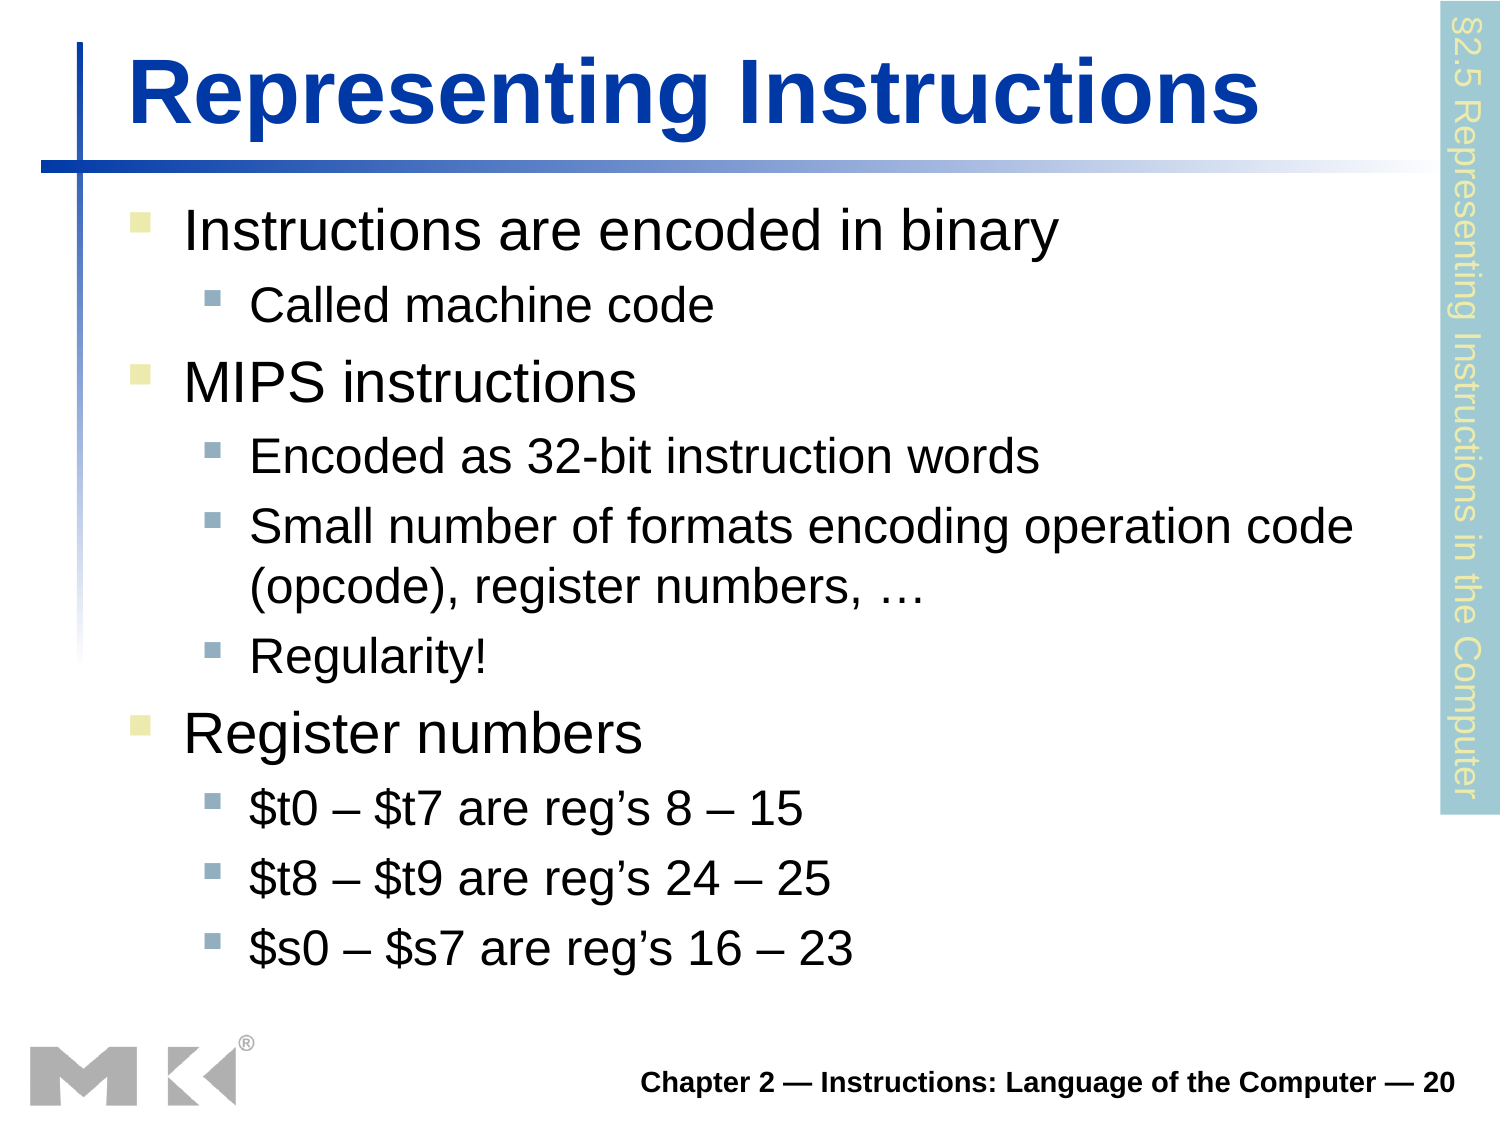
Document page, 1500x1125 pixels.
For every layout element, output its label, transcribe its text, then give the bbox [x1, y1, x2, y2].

list Instructions are encoded in binary Called machine code MIPS instructions Encoded as 32-bit instruction words Small number of formats encoding operation code (opcode), register numbers, … Regularity! Register numbers $t0 – $t7 are reg’s 8 – 15 $t8 – $t9 are reg’s 24 – 25 $s0 – $s7 are reg’s 16 – 23 [112, 184, 1469, 1024]
text_box §2.5 Representing Instructions in the Computer [1440, 0, 1500, 815]
footer Chapter 2 — Instructions: Language of the Computer — 20 [277, 1046, 1471, 1106]
title Representing Instructions [112, 23, 1440, 149]
picture [29, 1034, 255, 1106]
